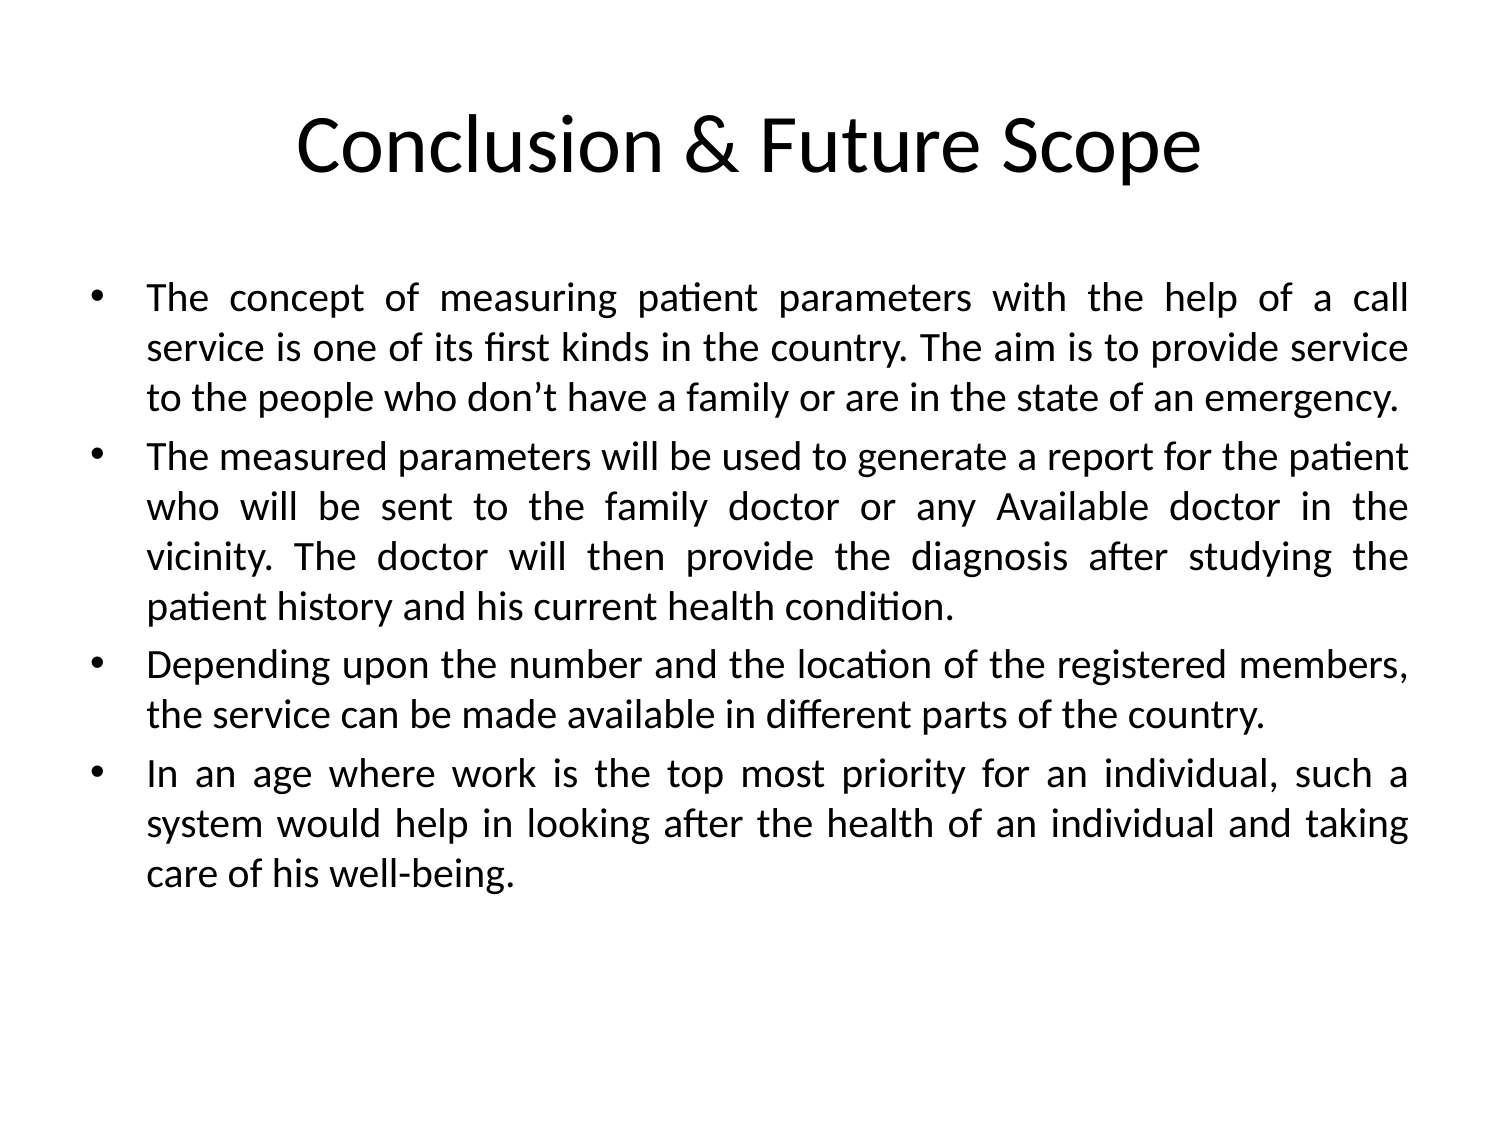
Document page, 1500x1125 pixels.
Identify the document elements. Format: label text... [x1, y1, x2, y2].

list The concept of measuring patient parameters with the help of a call service is one of its first kinds in the country. The aim is to provide service to the people who don’t have a family or are in the state of an emergency. The measured parameters will be used to generate a report for the patient who will be sent to the family doctor or any Available doctor in the vicinity. The doctor will then provide the diagnosis after studying the patient history and his current health condition. Depending upon the number and the location of the registered members, the service can be made available in different parts of the country. In an age where work is the top most priority for an individual, such a system would help in looking after the health of an individual and taking care of his well-being. [75, 262, 1425, 1005]
title Conclusion & Future Scope [75, 45, 1425, 233]
